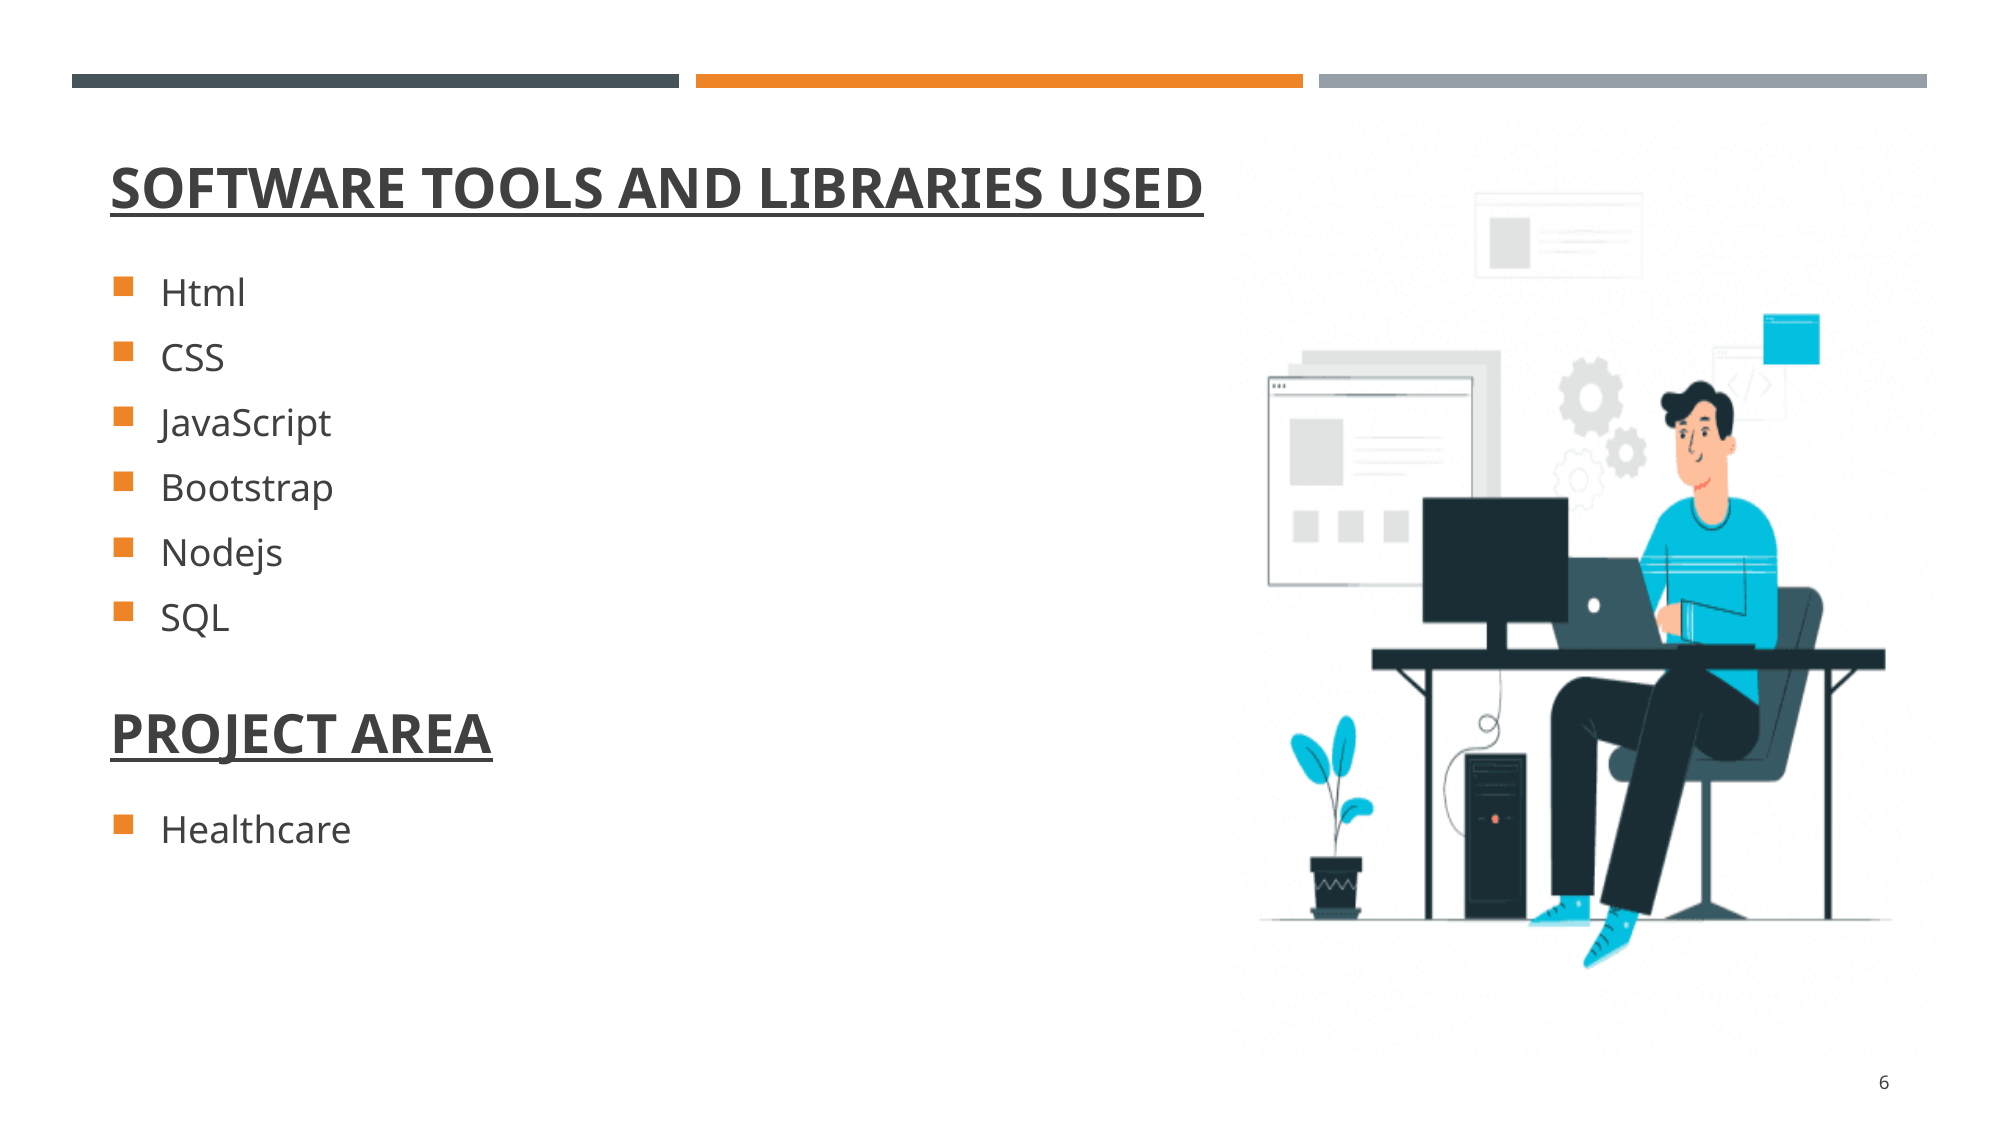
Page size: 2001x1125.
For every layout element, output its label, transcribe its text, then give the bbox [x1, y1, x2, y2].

list Html CSS JavaScript Bootstrap Nodejs SQL [95, 227, 1223, 680]
picture [1229, 116, 1939, 1055]
title Software Tools and Libraries used [95, 144, 1223, 227]
slide_number 6 [1732, 1064, 1905, 1114]
text_box Healthcare [95, 772, 1223, 886]
text_box Project Area [95, 680, 1223, 772]
